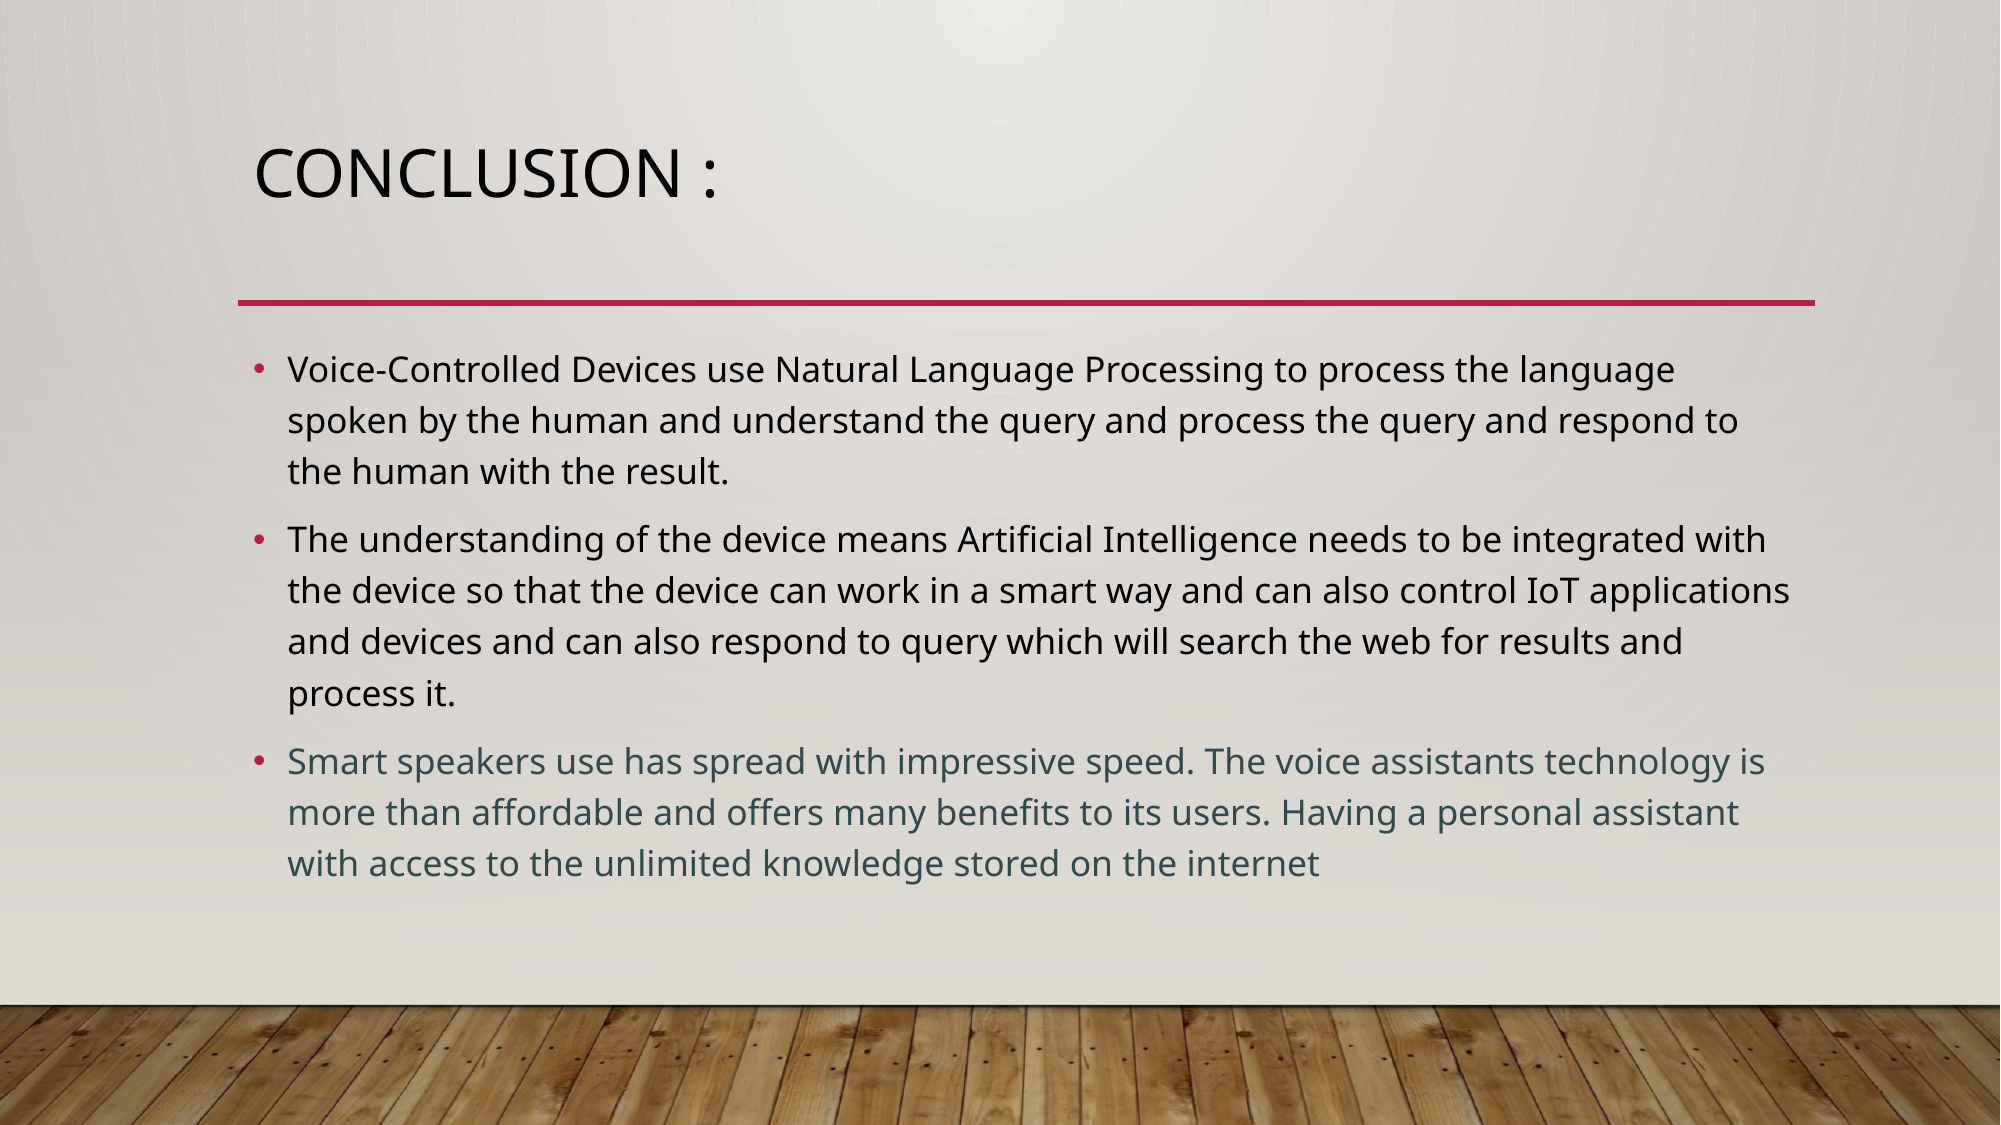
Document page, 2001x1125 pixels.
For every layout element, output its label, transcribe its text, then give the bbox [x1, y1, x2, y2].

picture [0, 1005, 2000, 1125]
title Conclusion : [238, 131, 1814, 305]
list Voice-Controlled Devices use Natural Language Processing to process the language spoken by the human and understand the query and process the query and respond to the human with the result. The understanding of the device means Artificial Intelligence needs to be integrated with the device so that the device can work in a smart way and can also control IoT applications and devices and can also respond to query which will search the web for results and process it. Smart speakers use has spread with impressive speed. The voice assistants technology is more than affordable and offers many benefits to its users. Having a personal assistant with access to the unlimited knowledge stored on the internet [238, 330, 1814, 897]
